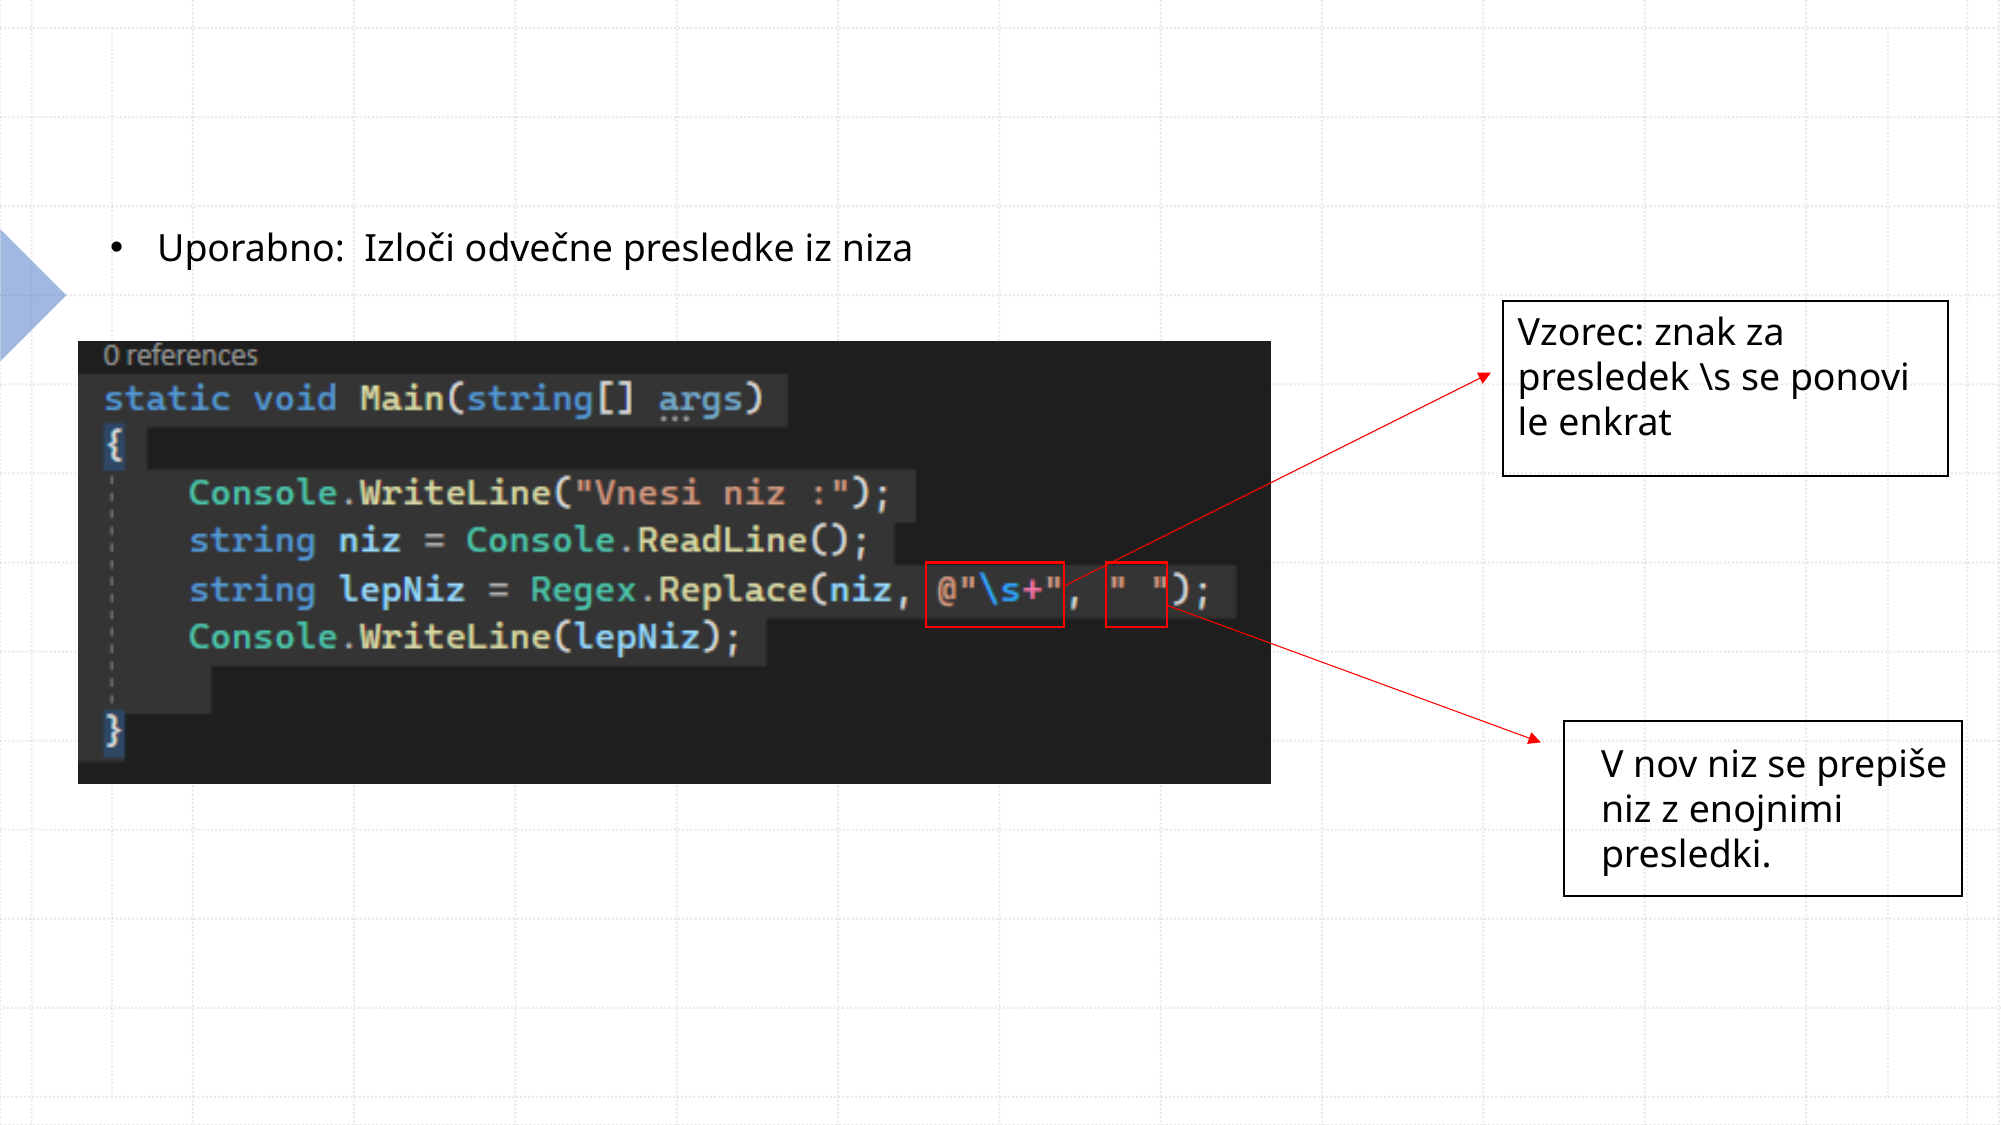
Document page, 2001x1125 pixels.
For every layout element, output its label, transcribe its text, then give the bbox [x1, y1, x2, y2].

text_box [1063, 372, 1491, 587]
text_box V nov niz se prepiše niz z enojnimi presledki. [1963, 732, 1972, 883]
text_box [1166, 605, 1541, 743]
text_box [1502, 300, 1949, 477]
text_box [1563, 720, 1963, 897]
text_box Uporabno: Izloči odvečne presledke iz niza [95, 216, 1878, 322]
picture [78, 341, 1271, 784]
